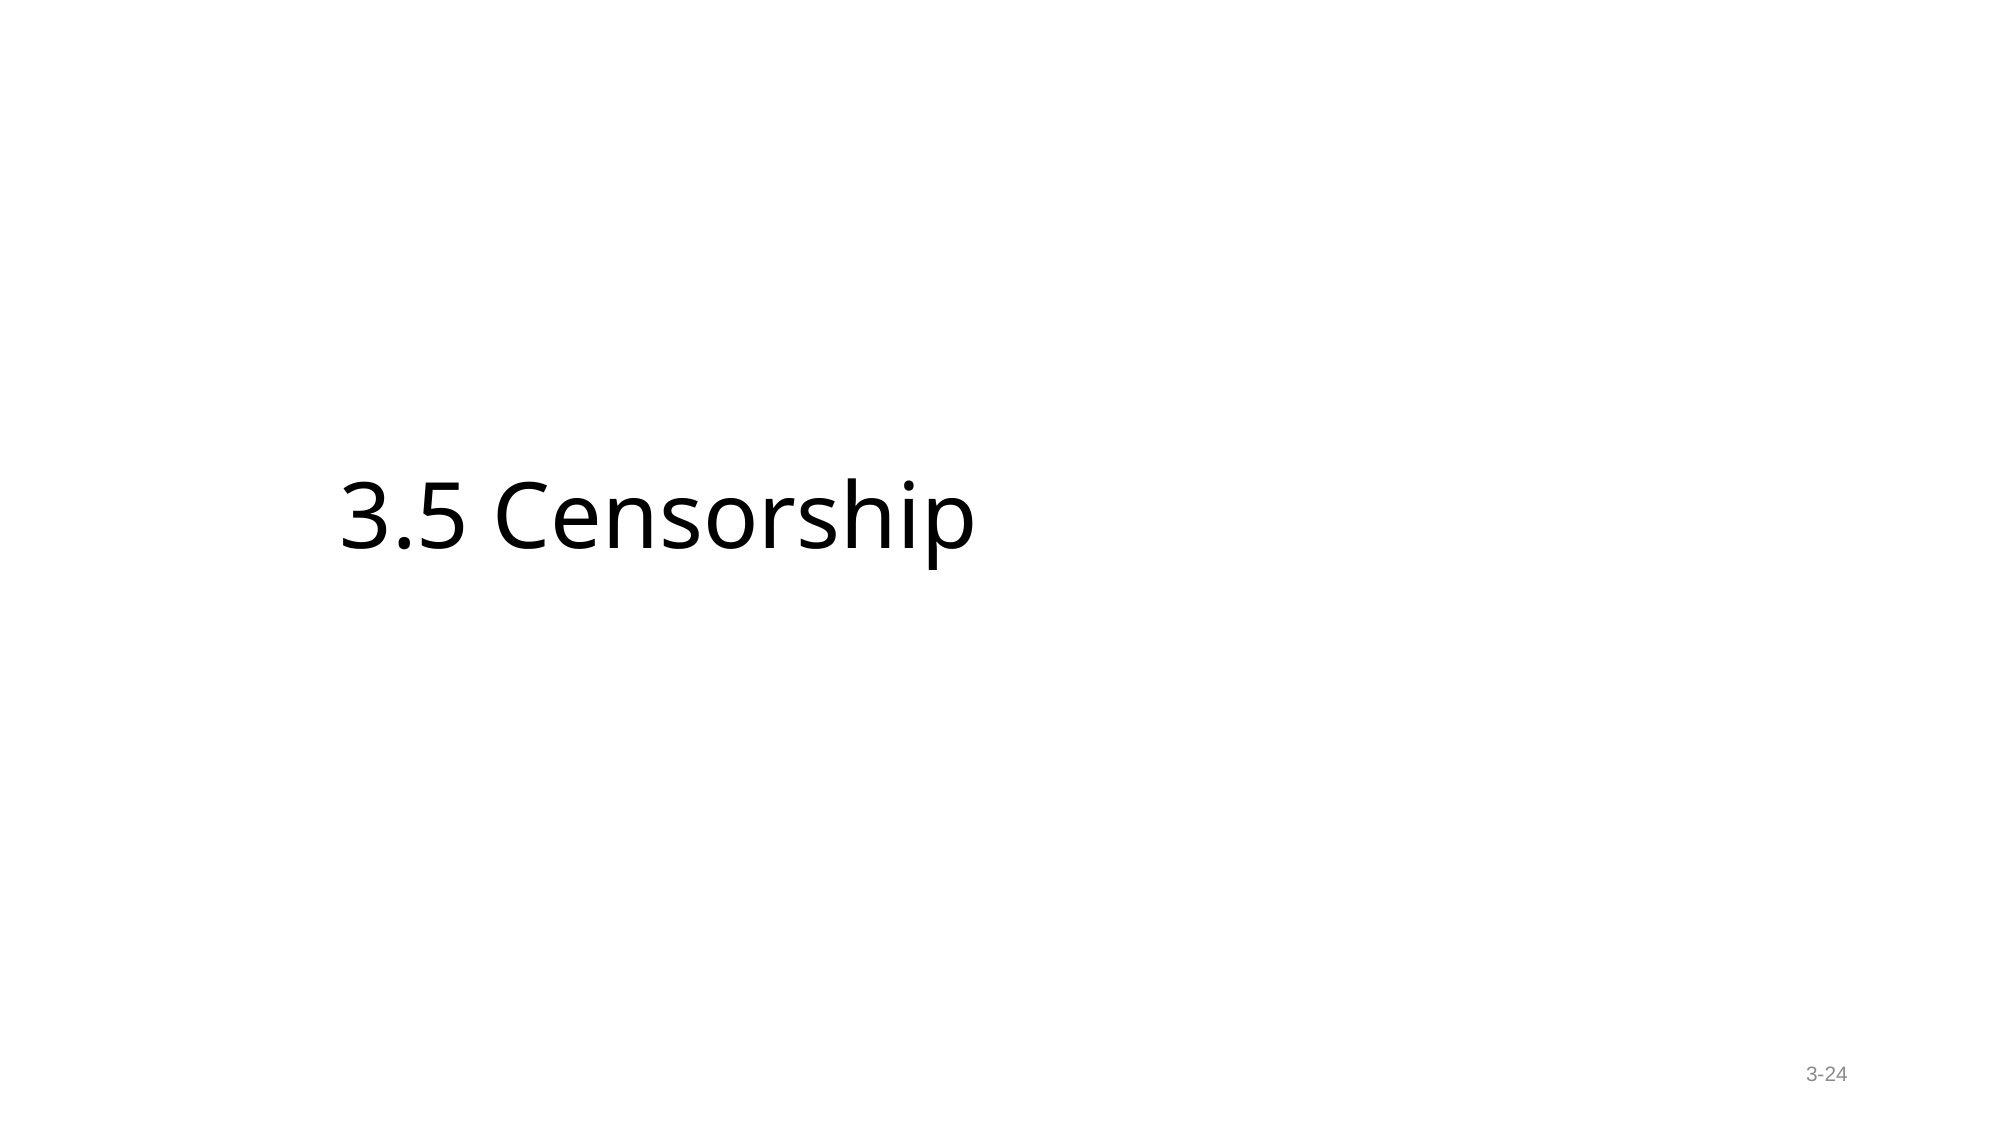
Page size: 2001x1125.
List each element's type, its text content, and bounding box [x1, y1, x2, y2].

slide_number 3-24 [1412, 1042, 1863, 1103]
title 3.5 Censorship [324, 12, 1688, 1025]
